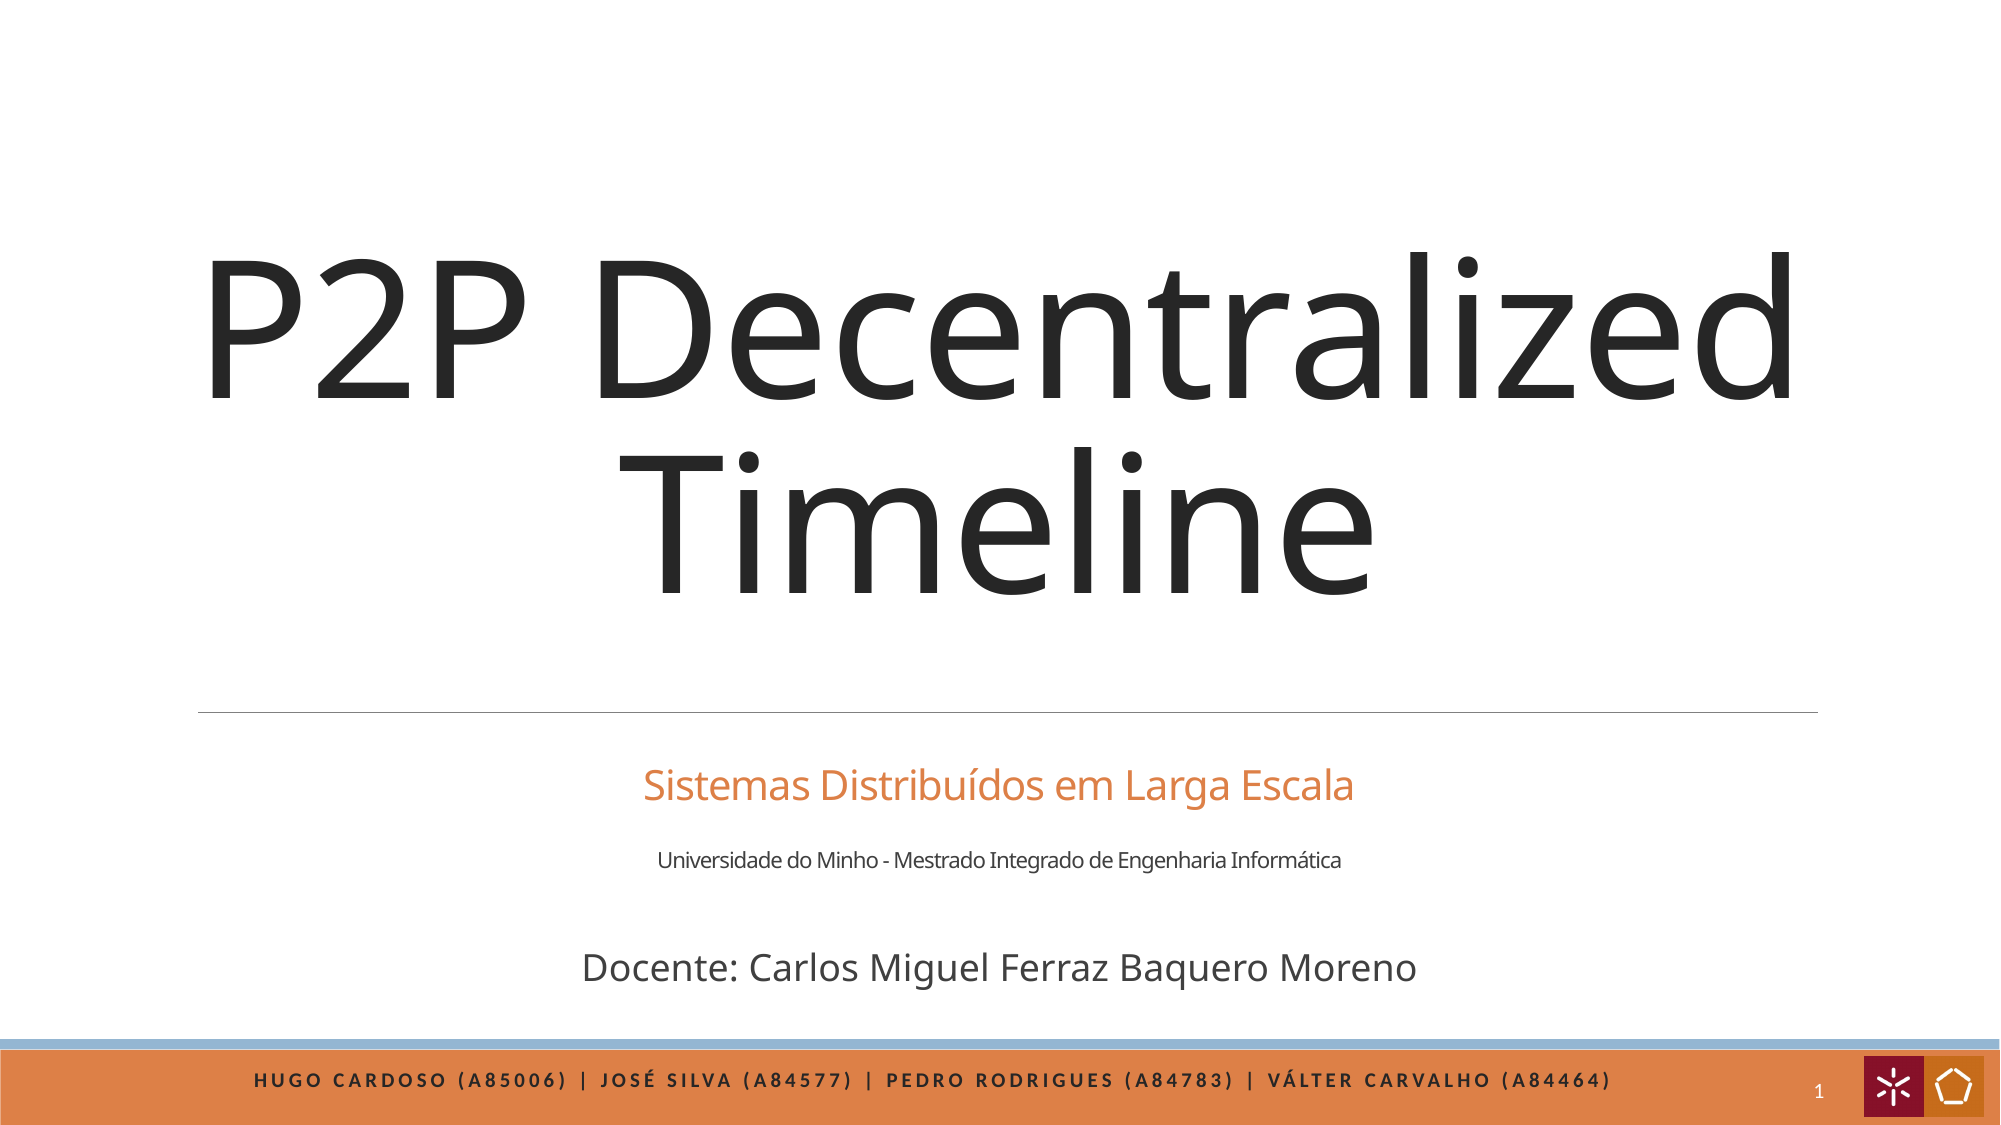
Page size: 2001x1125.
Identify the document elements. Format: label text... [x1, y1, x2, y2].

title P2P Decentralized Timeline [174, 35, 1825, 641]
subtitle Hugo Cardoso (A85006) | José Silva (a84577) | Pedro Rodrigues (A84783) | Válter Carvalho (A84464) [0, 1061, 1862, 1121]
text_box Docente: Carlos Miguel Ferraz Baquero Moreno [484, 936, 1515, 1042]
picture [1863, 1056, 1984, 1117]
text_box Universidade do Minho - Mestrado Integrado de Engenharia Informática [507, 802, 1493, 881]
text_box Sistemas Distribuídos em Larga Escala [174, 667, 1825, 855]
slide_number 1 [1624, 1059, 1840, 1120]
